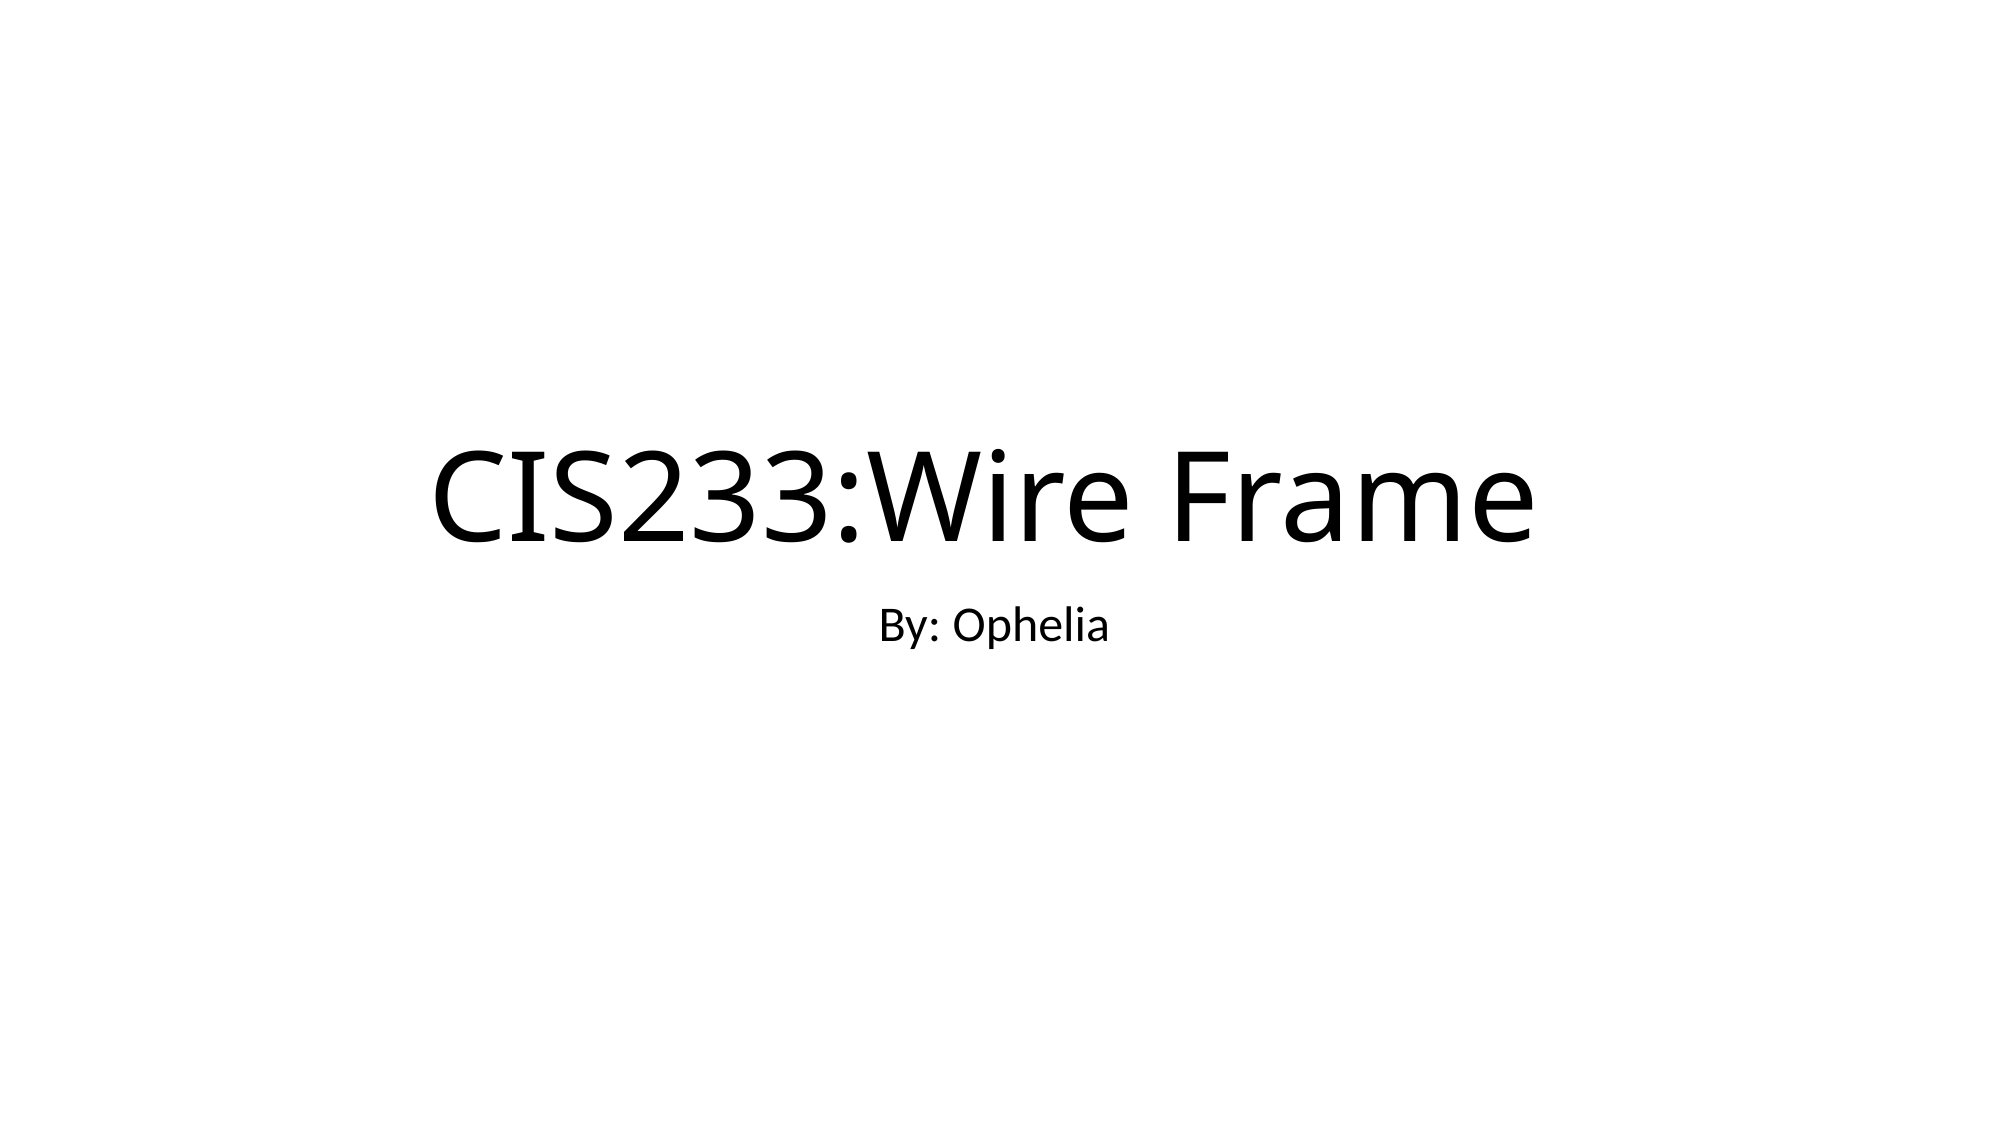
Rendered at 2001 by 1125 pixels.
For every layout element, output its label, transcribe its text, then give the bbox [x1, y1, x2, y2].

title CIS233:Wire Frame [249, 184, 1750, 576]
subtitle By: Ophelia [249, 590, 1750, 863]
